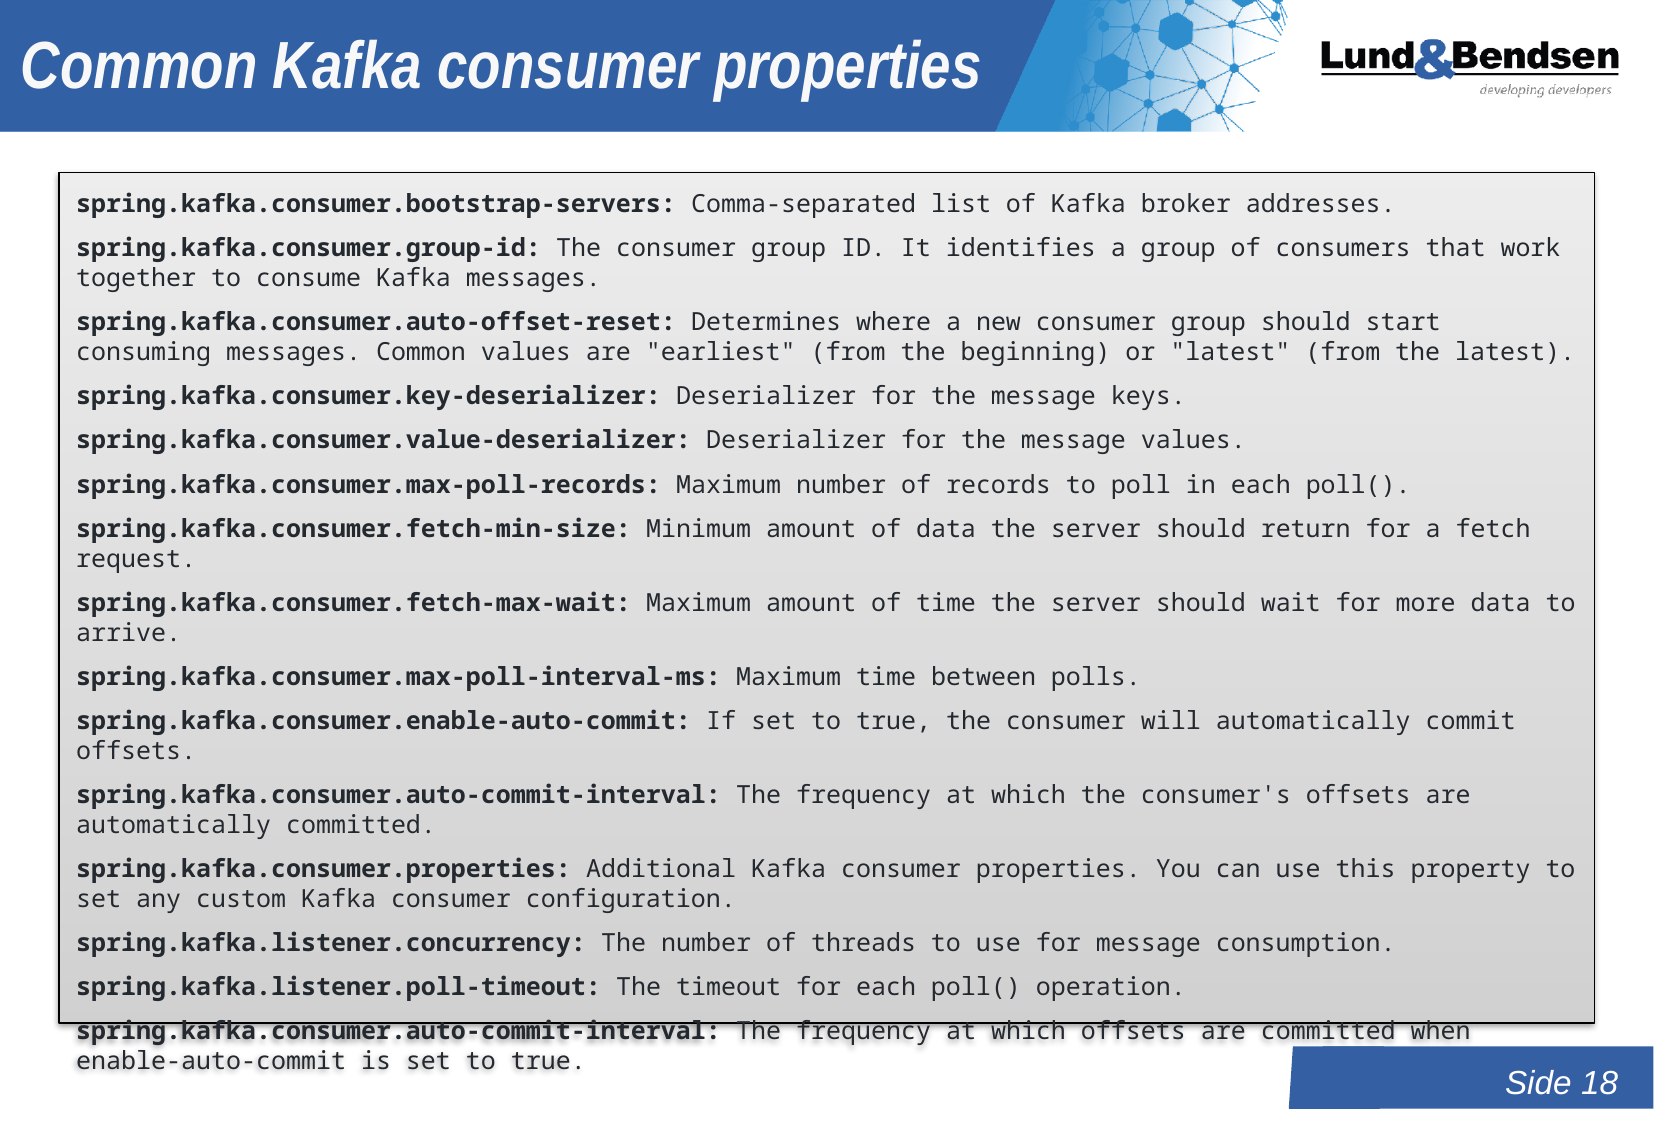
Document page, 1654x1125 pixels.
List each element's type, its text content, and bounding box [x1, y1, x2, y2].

title Common Kafka consumer properties [0, 0, 1004, 126]
picture [0, 0, 1650, 132]
list spring.kafka.consumer.bootstrap-servers: Comma-separated list of Kafka broker addresses. spring.kafka.consumer.group-id: The consumer group ID. It identifies a group of consumers that work together to consume Kafka messages. spring.kafka.consumer.auto-offset-reset: Determines where a new consumer group should start consuming messages. Common values are "earliest" (from the beginning) or "latest" (from the latest). spring.kafka.consumer.key-deserializer: Deserializer for the message keys. spring.kafka.consumer.value-deserializer: Deserializer for the message values. spring.kafka.consumer.max-poll-records: Maximum number of records to poll in each poll(). spring.kafka.consumer.fetch-min-size: Minimum amount of data the server should return for a fetch request. spring.kafka.consumer.fetch-max-wait: Maximum amount of time the server should wait for more data to arrive. spring.kafka.consumer.max-poll-interval-ms: Maximum time between polls. spring.kafka.consumer.enable-auto-commit: If set to true, the consumer will automatically commit offsets. spring.kafka.consumer.auto-commit-interval: The frequency at which the consumer's offsets are automatically committed. spring.kafka.consumer.properties: Additional Kafka consumer properties. You can use this property to set any custom Kafka consumer configuration. spring.kafka.listener.concurrency: The number of threads to use for message consumption. spring.kafka.listener.poll-timeout: The timeout for each poll() operation. spring.kafka.consumer.auto-commit-interval: The frequency at which offsets are committed when enable-auto-commit is set to true. [58, 172, 1595, 1024]
